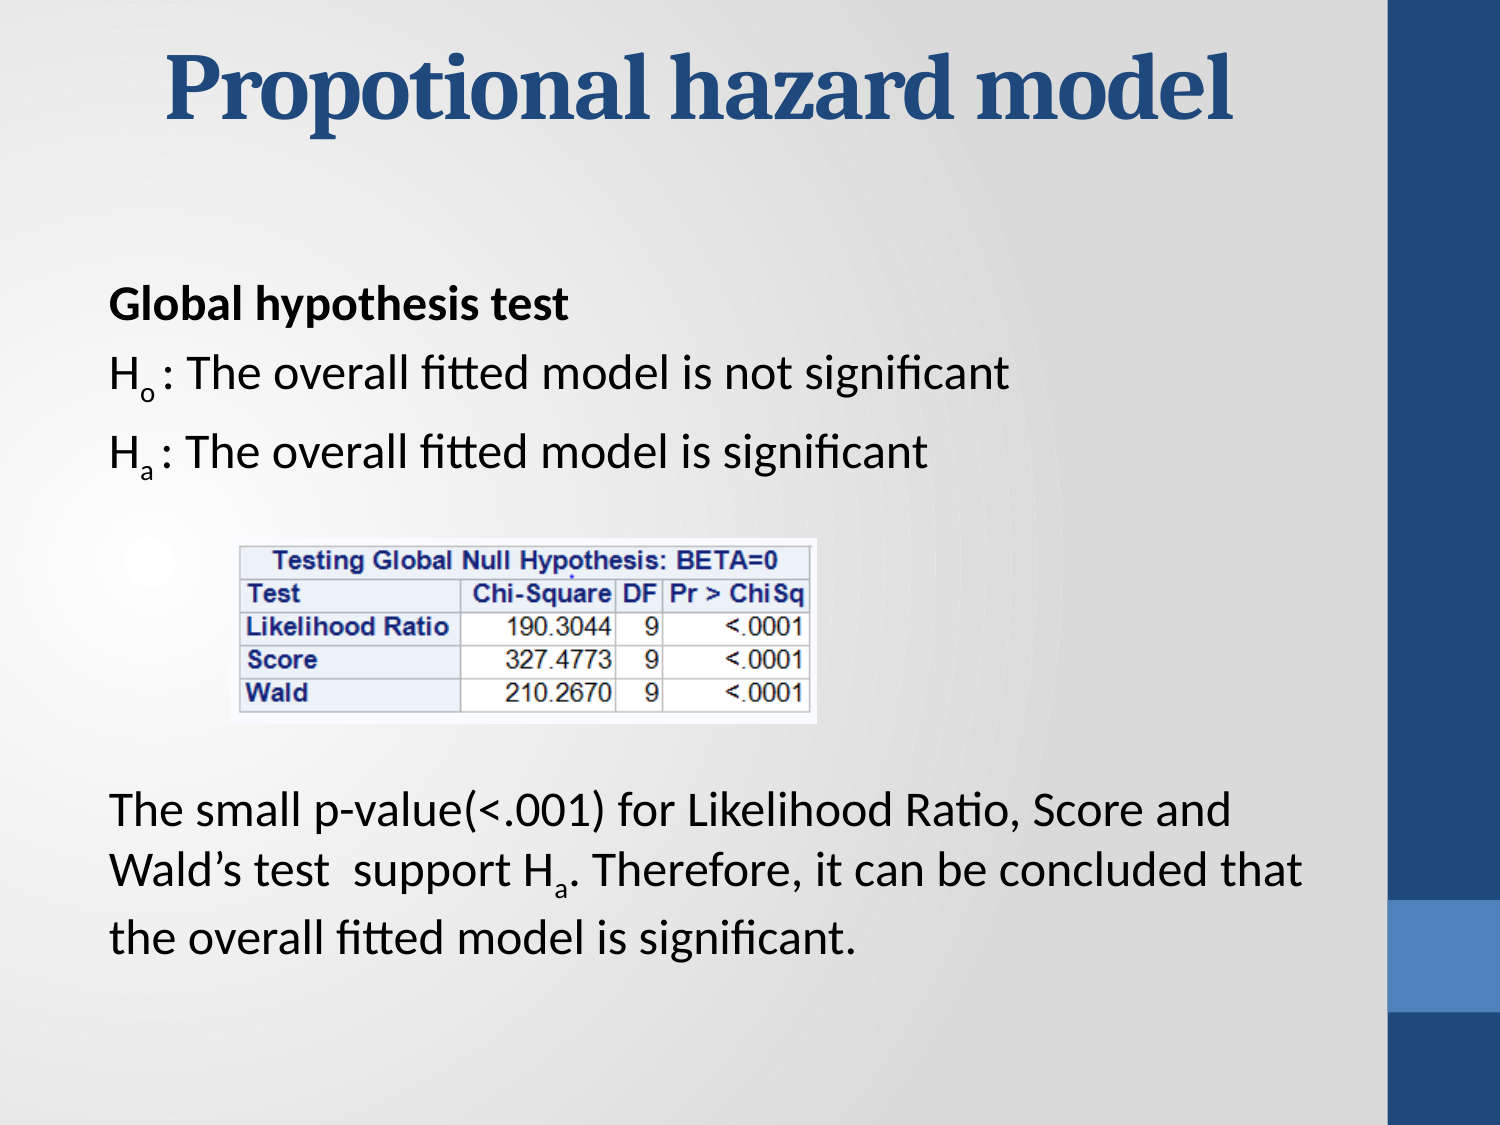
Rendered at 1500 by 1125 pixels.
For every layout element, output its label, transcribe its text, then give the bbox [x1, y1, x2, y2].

list Global hypothesis test Ho : The overall fitted model is not significant Ha : The overall fitted model is significant The small p-value(<.001) for Likelihood Ratio, Score and Wald’s test support Ha. Therefore, it can be concluded that the overall fitted model is significant. [75, 262, 1325, 1050]
title Propotional hazard model [75, 45, 1325, 233]
picture [229, 538, 817, 724]
